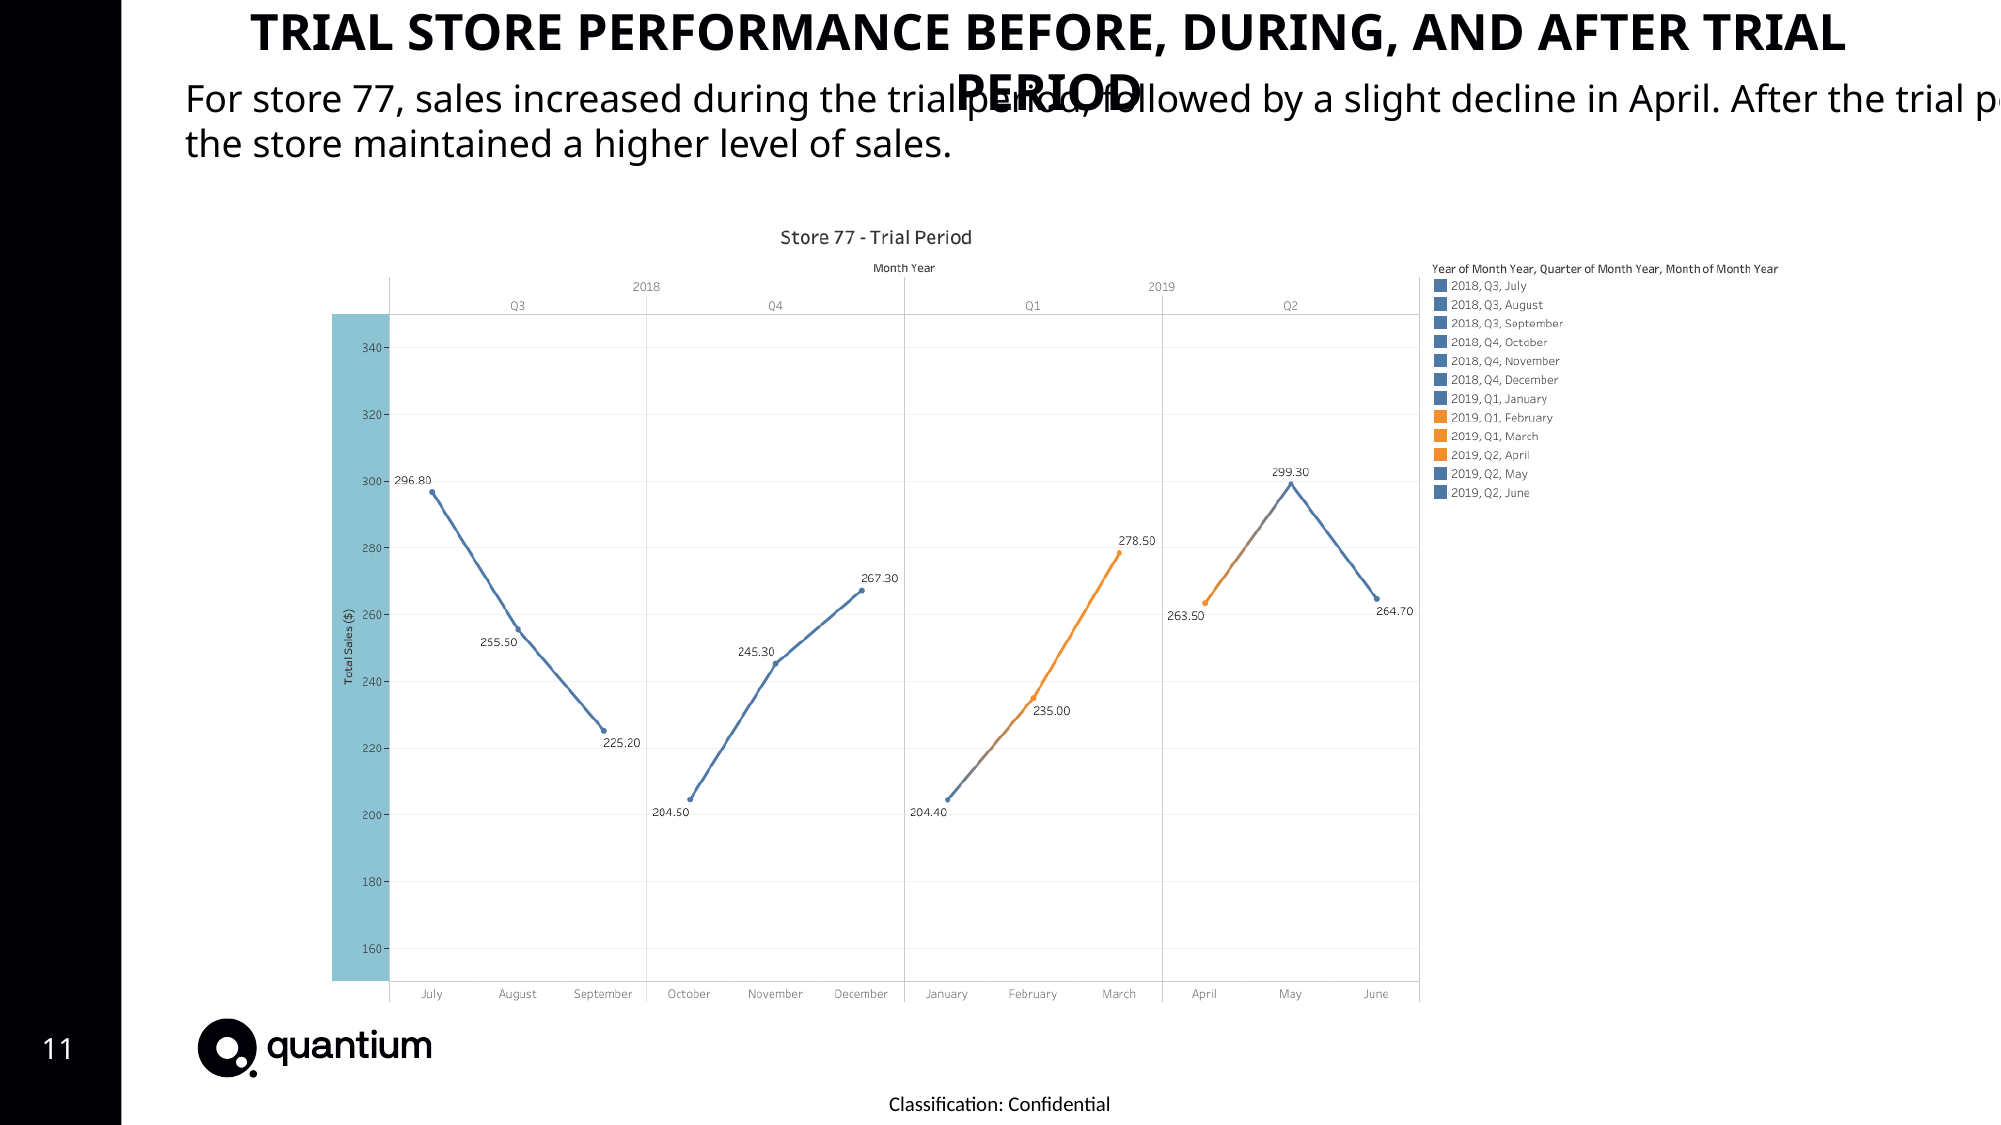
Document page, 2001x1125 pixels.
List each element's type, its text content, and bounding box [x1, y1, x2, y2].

text_box For store 77, sales increased during the trial period, followed by a slight decline in April. After the trial period, the store maintained a higher level of sales. [184, 74, 1928, 205]
list TRIAL STORE PERFORMANCE BEFORE, DURING, AND AFTER TRIAL PERIOD [185, 0, 1928, 63]
picture [332, 216, 1781, 1002]
